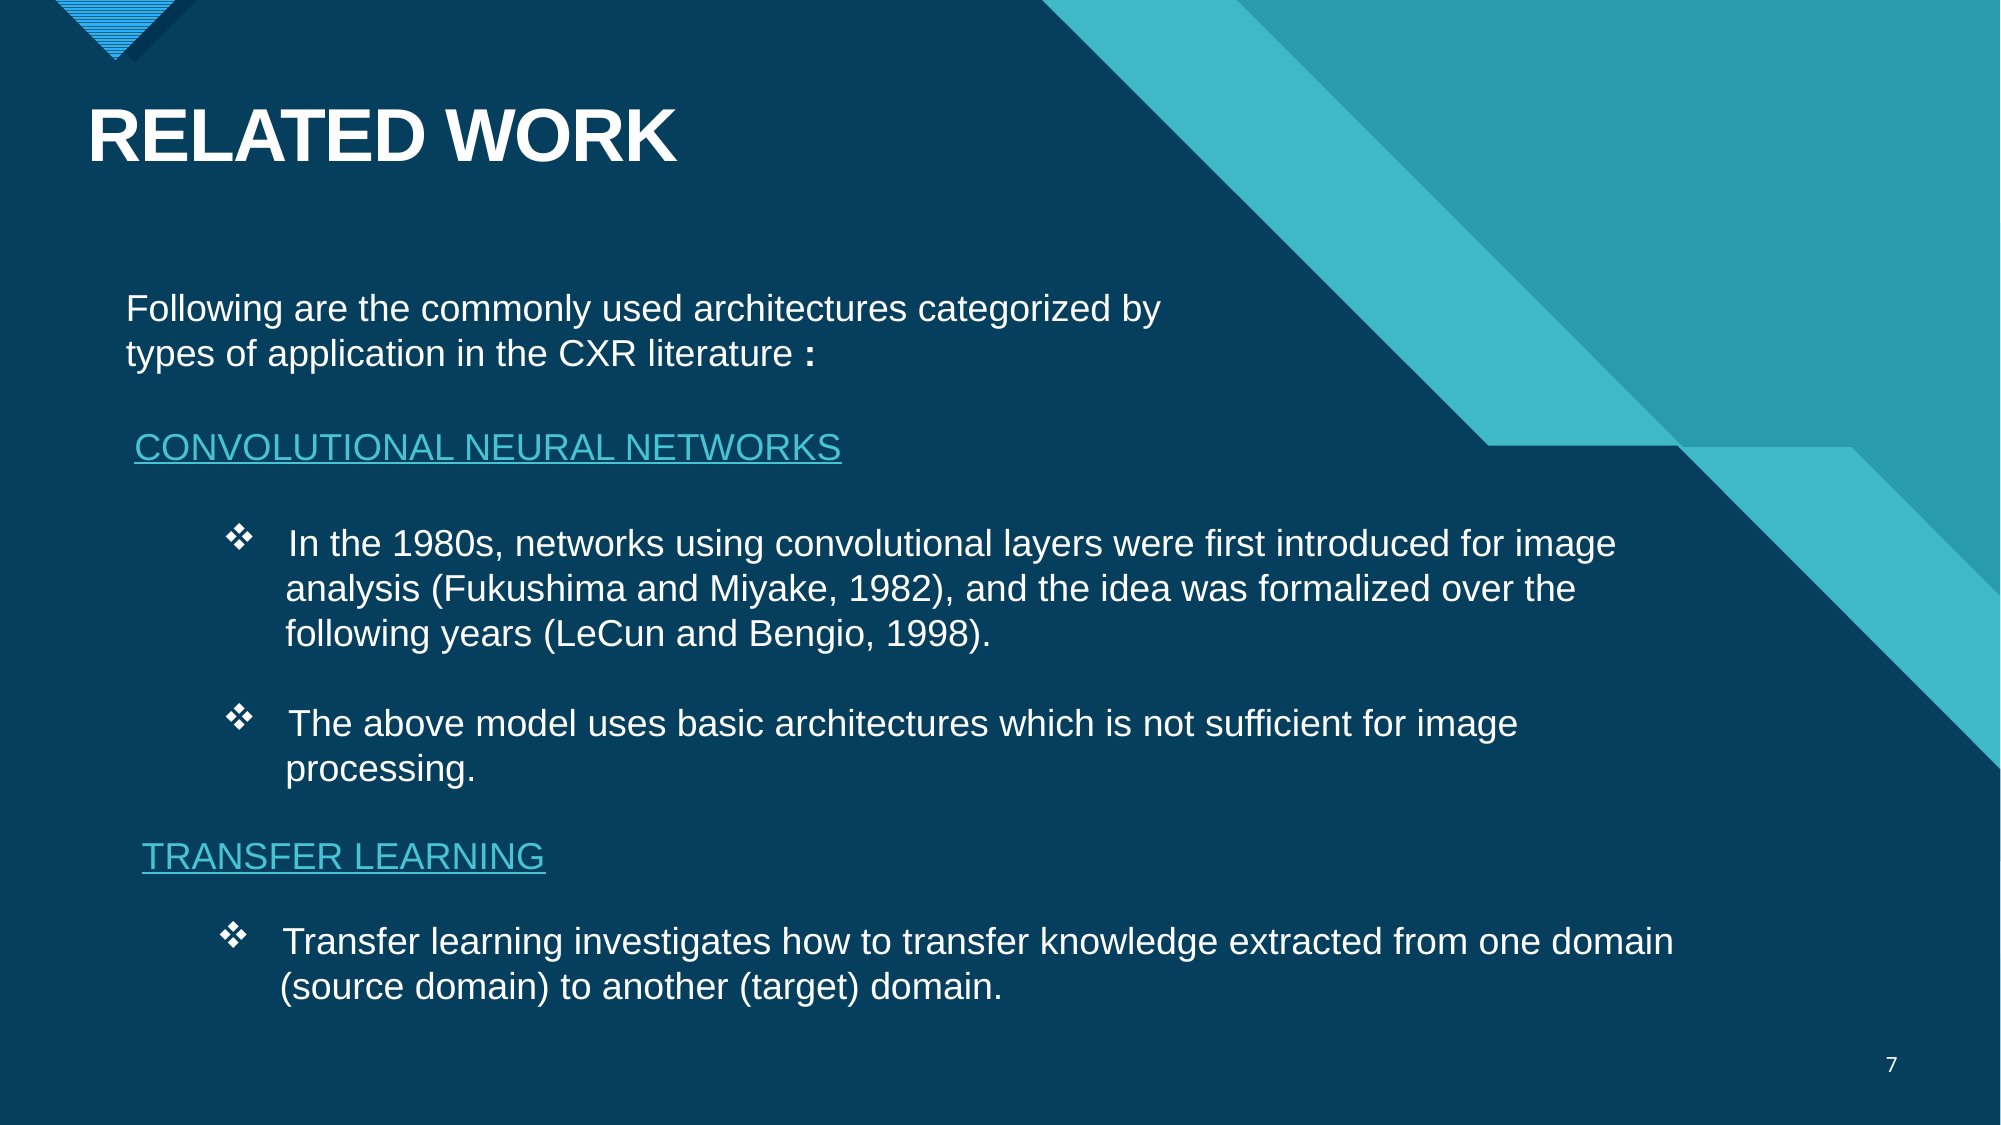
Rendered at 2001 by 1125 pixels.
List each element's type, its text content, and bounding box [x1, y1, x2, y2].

text_box CONVOLUTIONAL NEURAL NETWORKS [119, 415, 948, 476]
text_box Transfer learning investigates how to transfer knowledge extracted from one domain (source domain) to another (target) domain. [201, 910, 1695, 1060]
text_box In the 1980s, networks using convolutional layers were first introduced for image analysis (Fukushima and Miyake, 1982), and the idea was formalized over the following years (LeCun and Bengio, 1998). The above model uses basic architectures which is not sufficient for image processing. [207, 511, 1658, 797]
text_box Following are the commonly used architectures categorized by types of application in the CXR literature : [111, 276, 1236, 382]
text_box TRANSFER LEARNING [126, 824, 869, 885]
title RELATED WORK [72, 89, 1913, 186]
slide_number 7 [1845, 1035, 1913, 1096]
